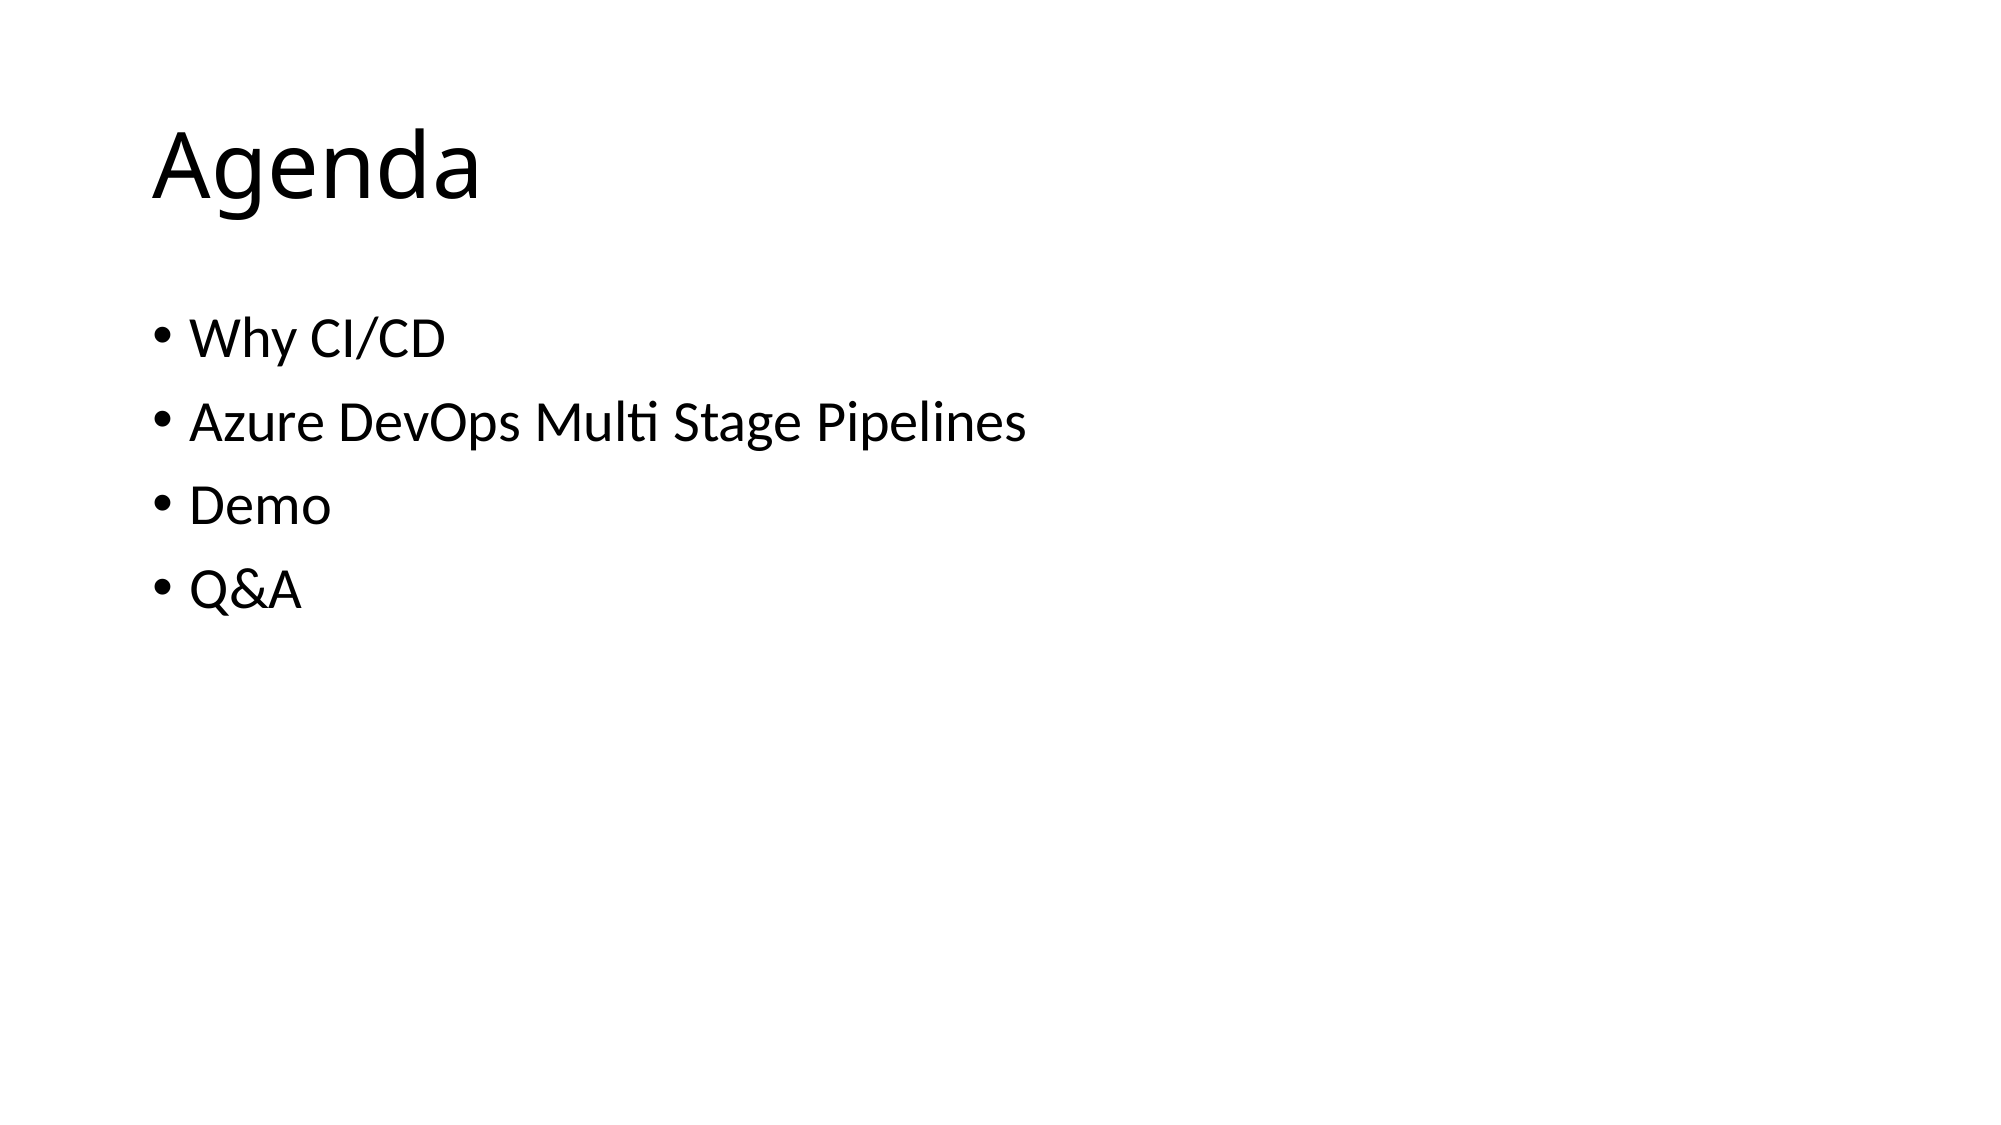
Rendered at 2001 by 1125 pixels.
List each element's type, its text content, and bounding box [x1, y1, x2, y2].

title Agenda [137, 59, 1863, 278]
list Why CI/CD Azure DevOps Multi Stage Pipelines Demo Q&A [137, 299, 1863, 1014]
